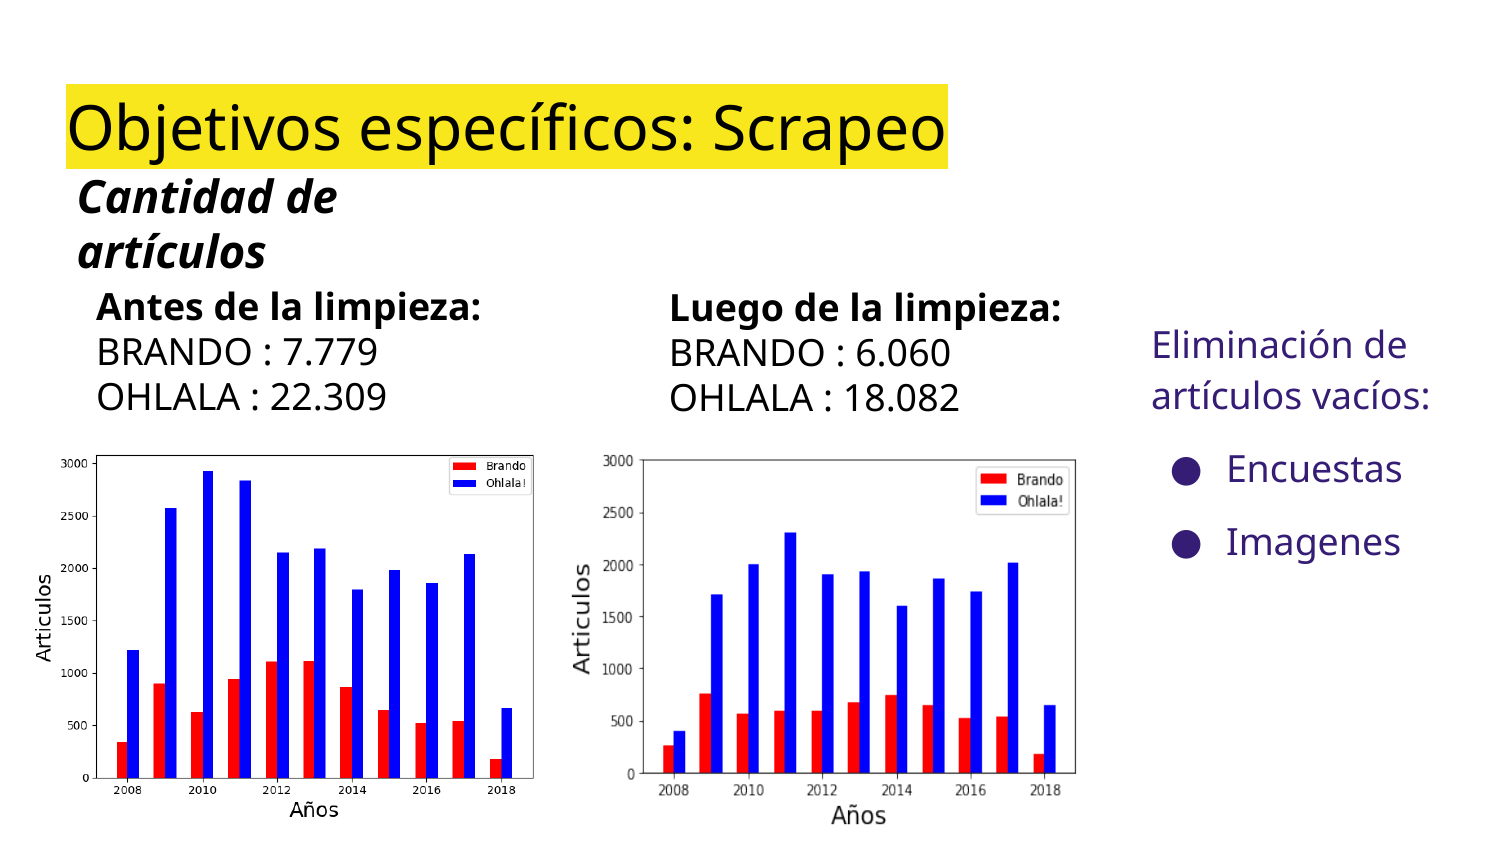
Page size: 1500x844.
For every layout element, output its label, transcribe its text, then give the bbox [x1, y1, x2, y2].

text_box Eliminación de artículos vacíos: Encuestas Imagenes [1135, 192, 1500, 685]
picture [23, 440, 547, 833]
title Objetivos específicos: Scrapeo [51, 72, 1449, 167]
picture [564, 445, 1089, 839]
list Antes de la limpieza: BRANDO : 7.779 OHLALA : 22.309 [81, 270, 535, 438]
text_box Cantidad de artículos [61, 175, 554, 270]
list Luego de la limpieza: BRANDO : 6.060 OHLALA : 18.082 [653, 257, 1107, 440]
